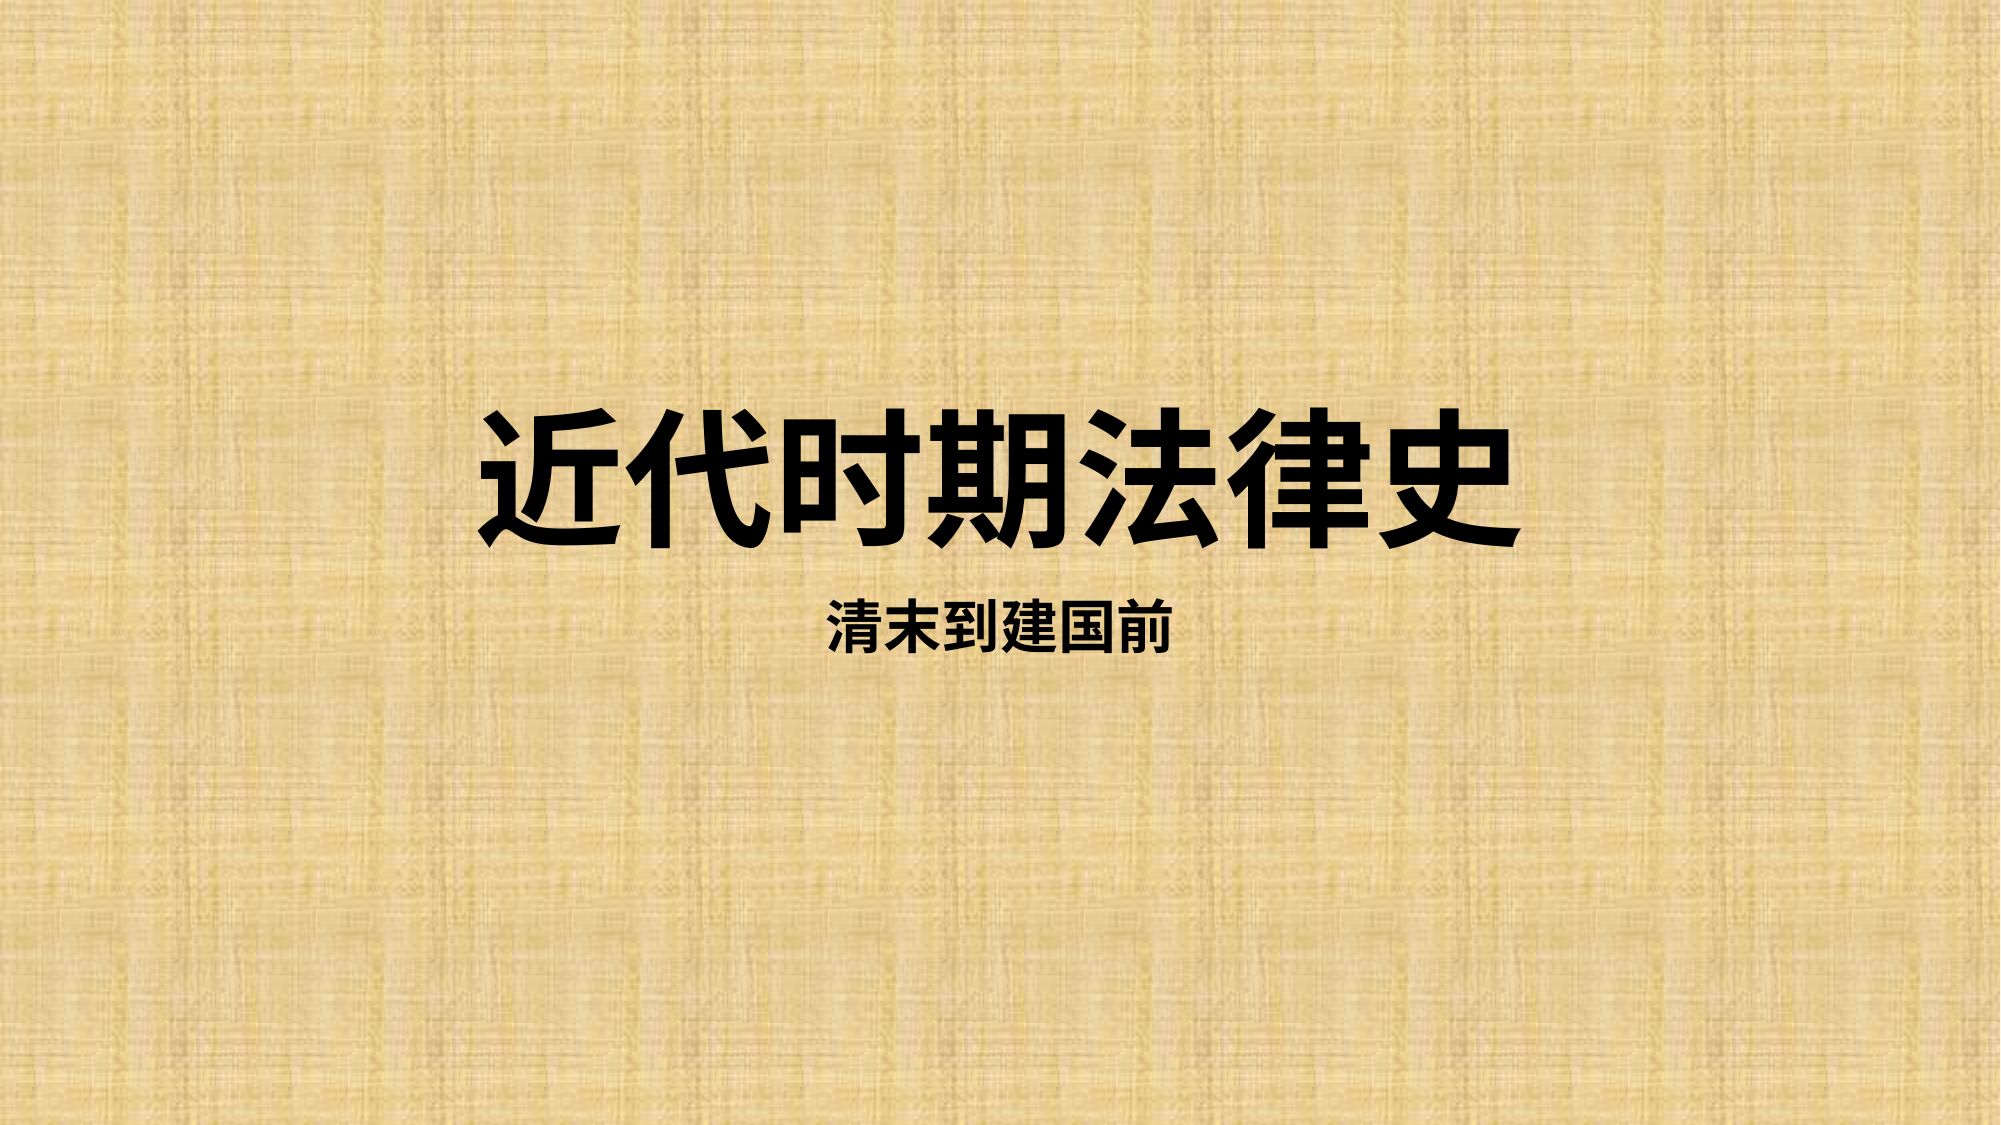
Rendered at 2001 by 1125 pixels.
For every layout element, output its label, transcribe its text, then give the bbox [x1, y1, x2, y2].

picture [0, 0, 2001, 1125]
subtitle 清末到建国前 [249, 590, 1750, 863]
title 近代时期法律史 [249, 184, 1750, 576]
